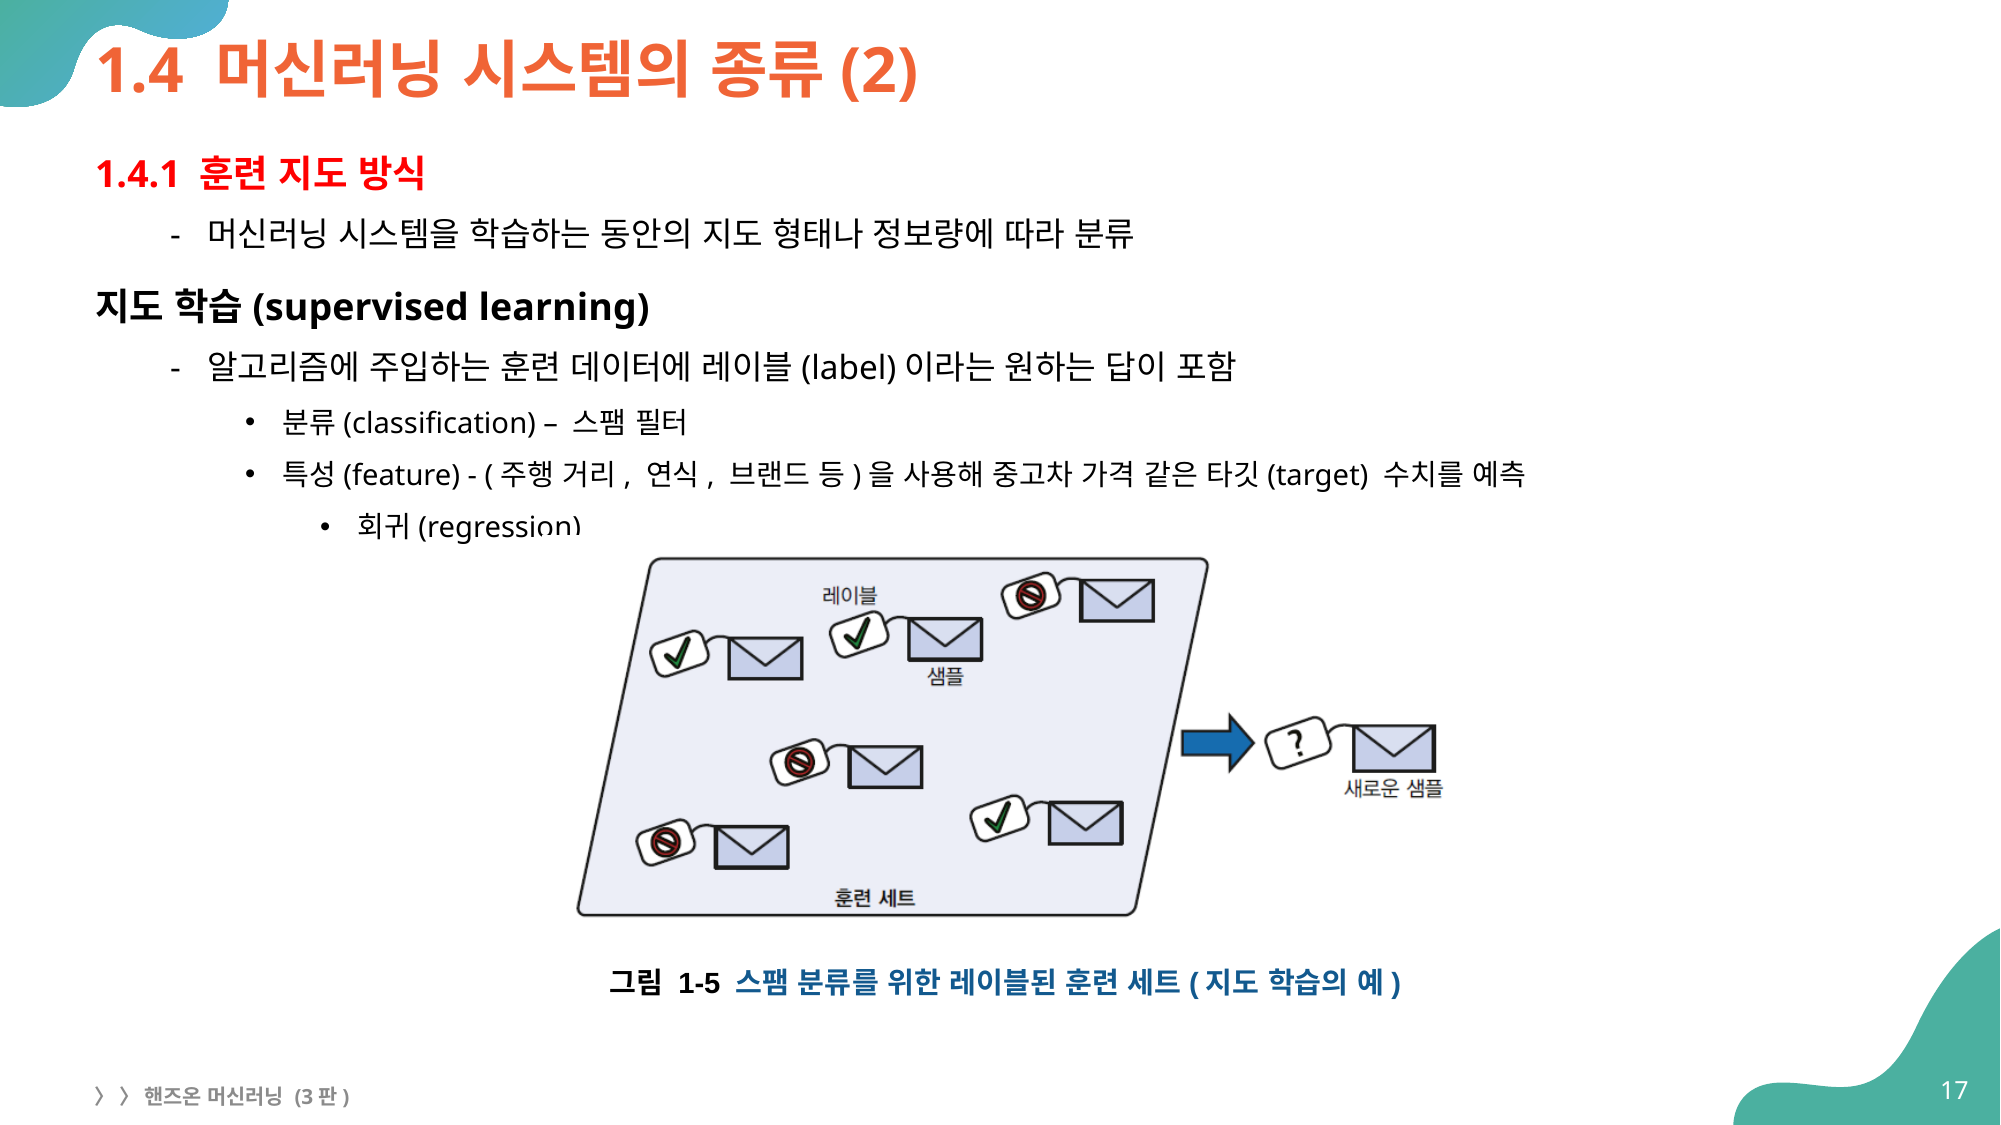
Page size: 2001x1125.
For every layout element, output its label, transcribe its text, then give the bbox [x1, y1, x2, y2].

slide_number 17 [1917, 1061, 1984, 1122]
title 1.4 머신러닝 시스템의 종류(2) [79, 17, 1931, 128]
picture [542, 535, 1457, 922]
text_box 그림 1-5 스팸 분류를 위한 레이블된 훈련 세트(지도 학습의 예) [504, 956, 1506, 1007]
footer 〉 〉 핸즈온 머신러닝 (3판) [79, 1078, 755, 1114]
list 1.4.1 훈련 지도 방식 머신러닝 시스템을 학습하는 동안의 지도 형태나 정보량에 따라 분류 지도 학습(supervised learning) 알고리즘에 주입하는 훈련 데이터에 레이블(label)이라는 원하는 답이 포함 분류(classification) – 스팸 필터 특성(feature) - (주행 거리, 연식, 브랜드 등)을 사용해 중고차 가격 같은 타깃(target) 수치를 예측 회귀(regression) [79, 133, 1892, 1008]
